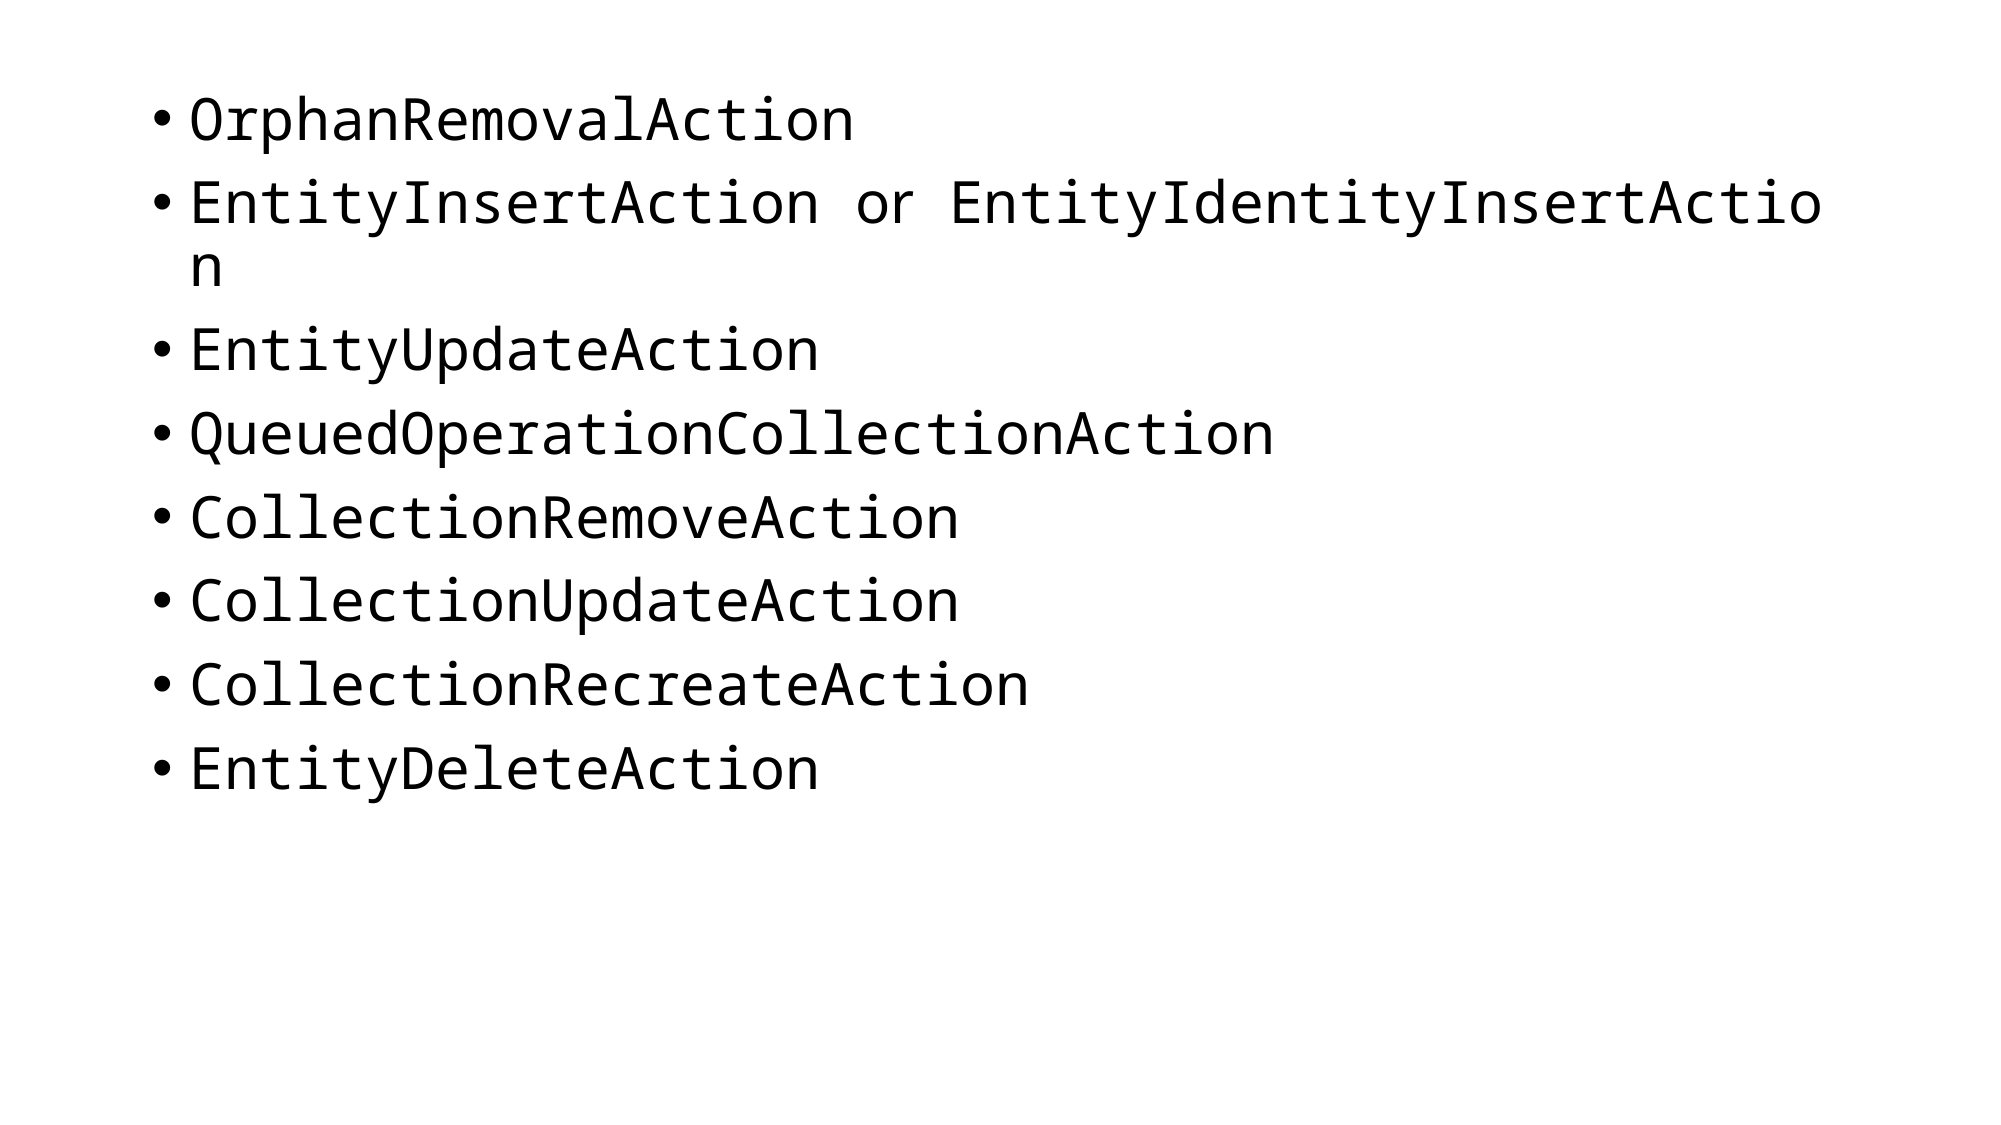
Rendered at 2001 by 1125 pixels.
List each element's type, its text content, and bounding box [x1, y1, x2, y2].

list OrphanRemovalAction EntityInsertAction or EntityIdentityInsertAction EntityUpdateAction QueuedOperationCollectionAction CollectionRemoveAction CollectionUpdateAction CollectionRecreateAction EntityDeleteAction [137, 82, 1863, 1013]
